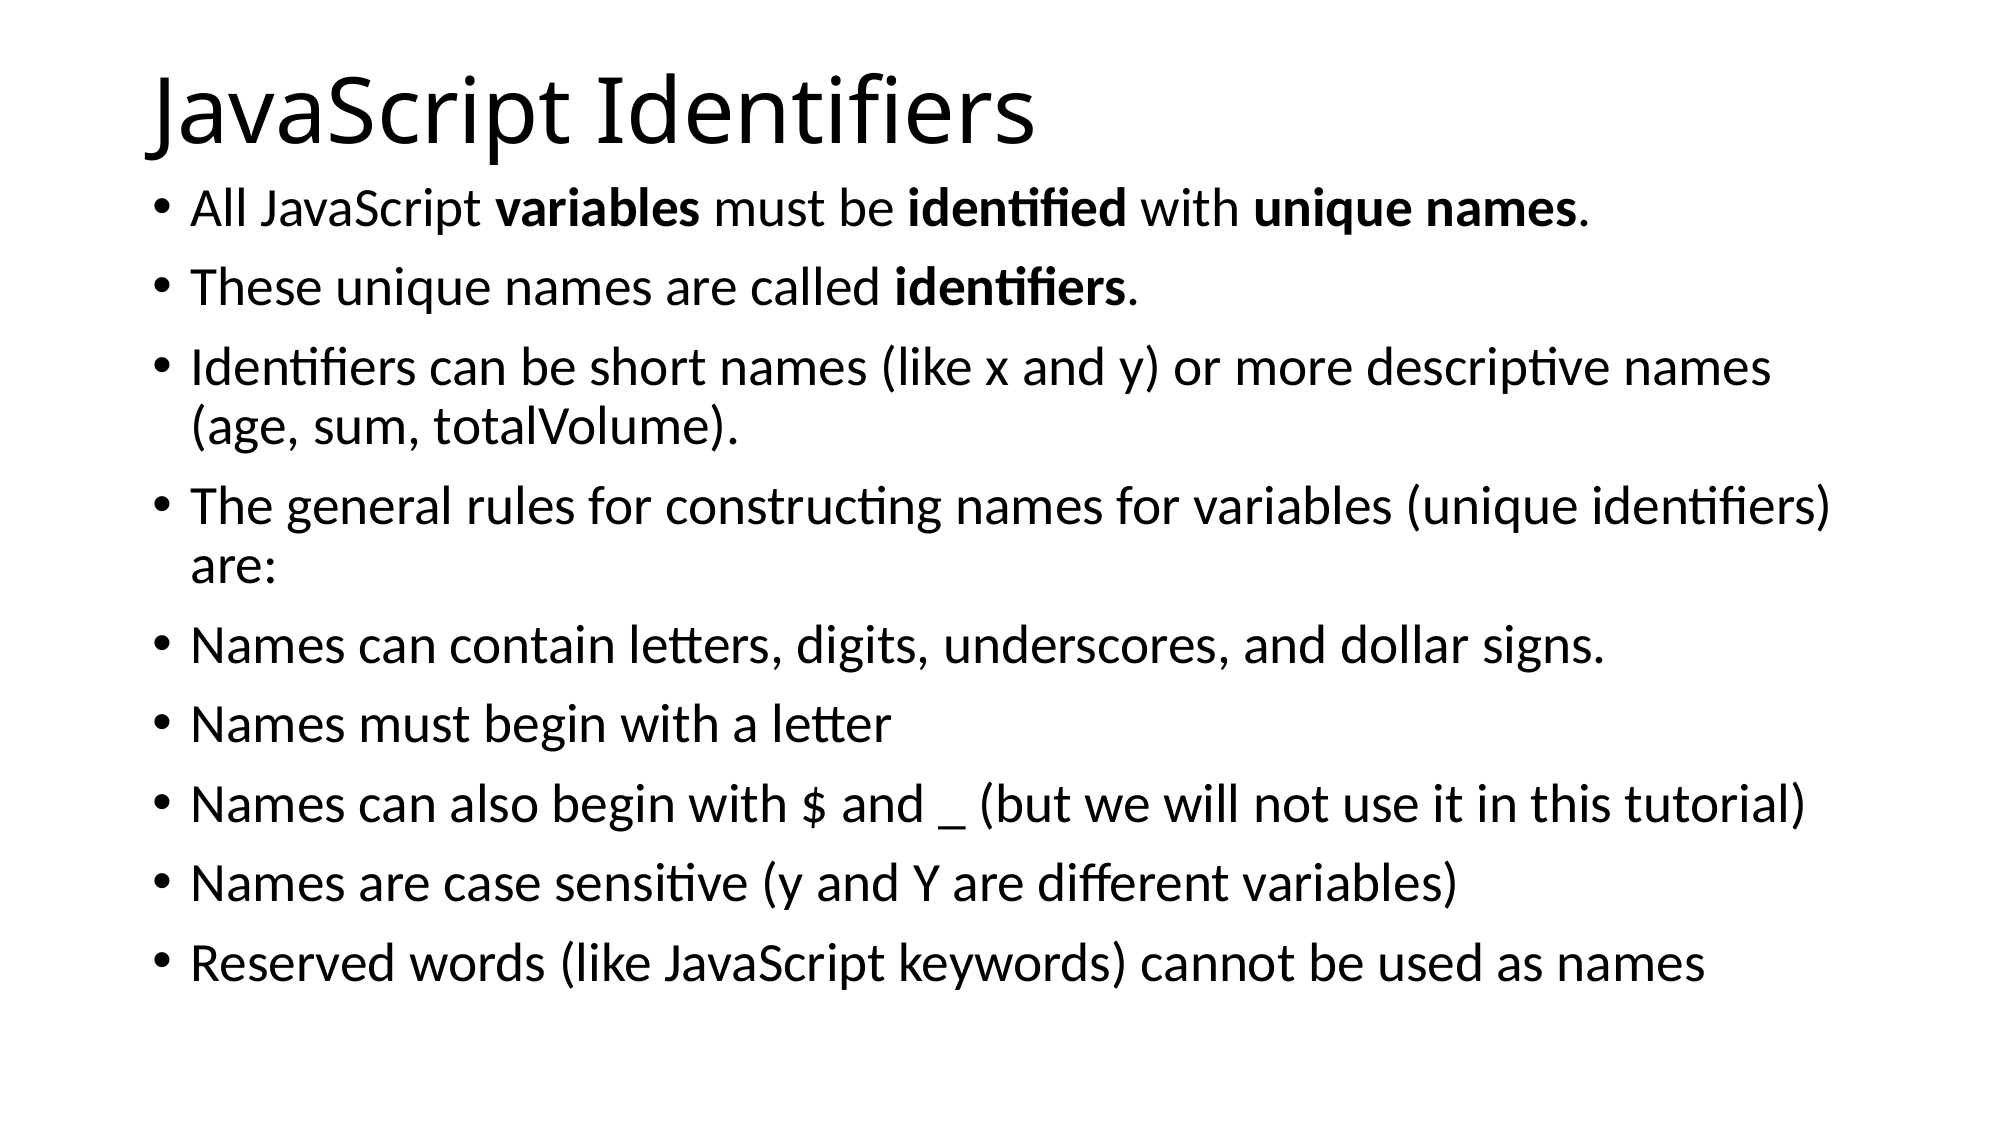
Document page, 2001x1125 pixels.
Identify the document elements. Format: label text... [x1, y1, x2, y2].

list All JavaScript variables must be identified with unique names. These unique names are called identifiers. Identifiers can be short names (like x and y) or more descriptive names (age, sum, totalVolume). The general rules for constructing names for variables (unique identifiers) are: Names can contain letters, digits, underscores, and dollar signs. Names must begin with a letter Names can also begin with $ and _ (but we will not use it in this tutorial) Names are case sensitive (y and Y are different variables) Reserved words (like JavaScript keywords) cannot be used as names [137, 171, 1863, 1014]
title JavaScript Identifiers [137, 59, 1863, 171]
